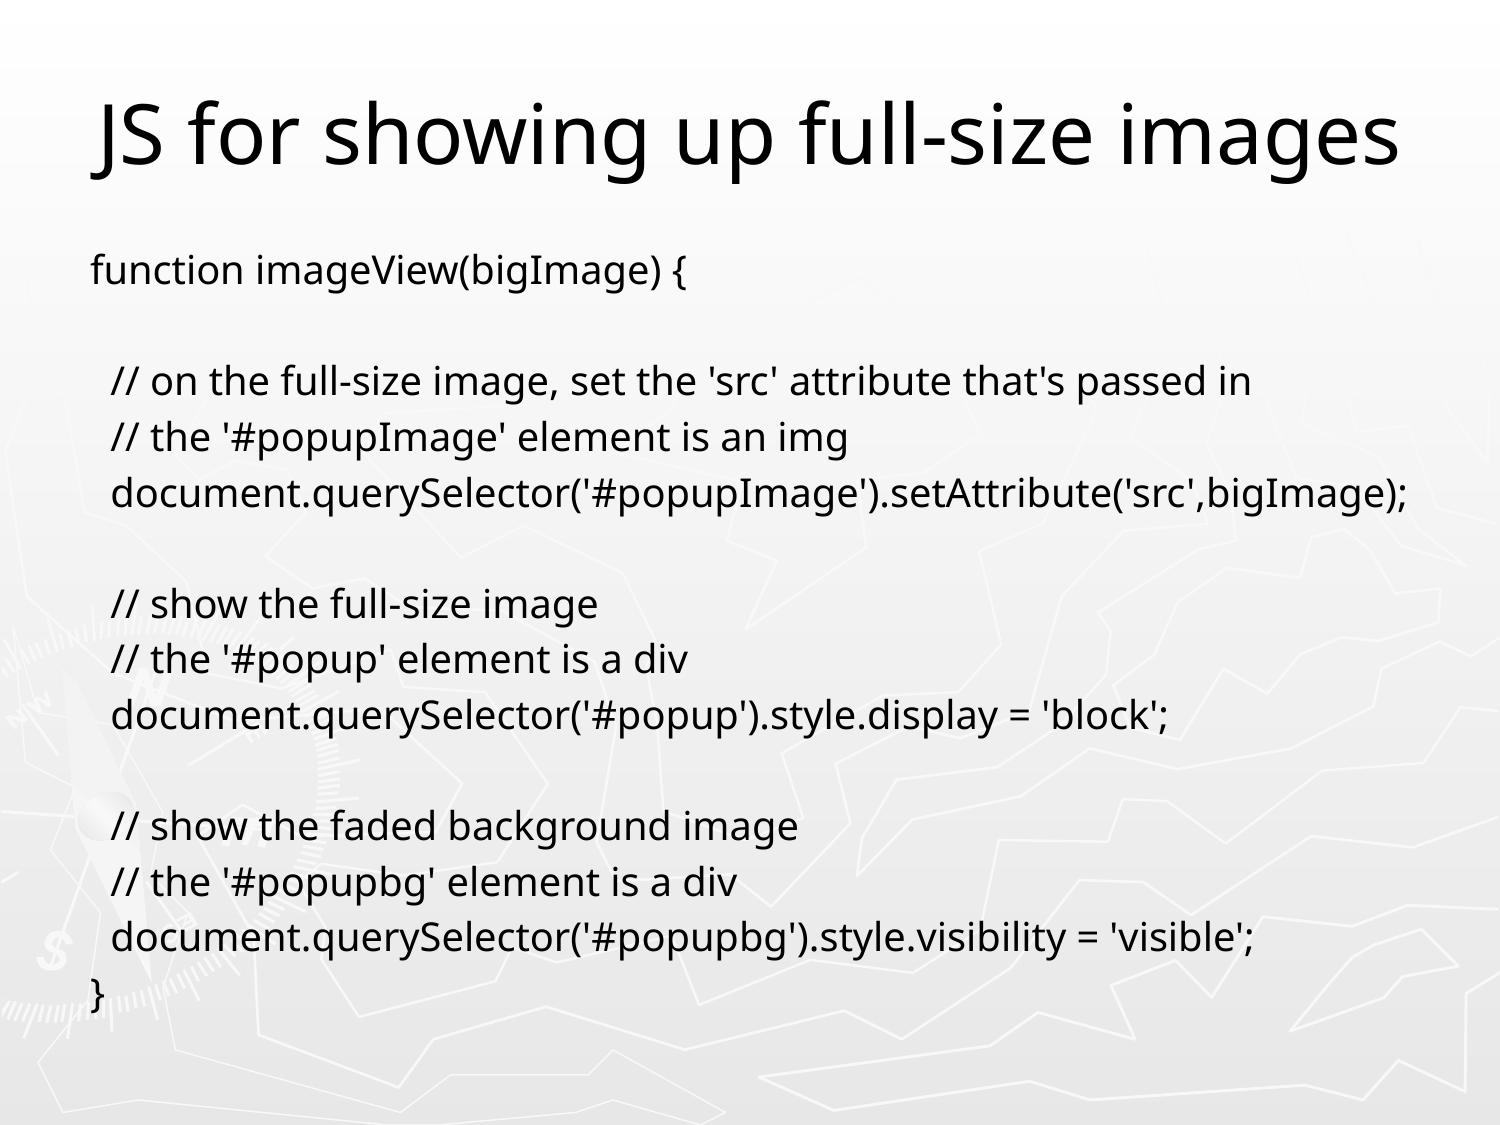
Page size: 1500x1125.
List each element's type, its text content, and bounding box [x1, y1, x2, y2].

title JS for showing up full-size images [49, 37, 1451, 225]
list function imageView(bigImage) { // on the full-size image, set the 'src' attribute that's passed in // the '#popupImage' element is an img document.querySelector('#popupImage').setAttribute('src',bigImage); // show the full-size image // the '#popup' element is a div document.querySelector('#popup').style.display = 'block'; // show the faded background image // the '#popupbg' element is a div document.querySelector('#popupbg').style.visibility = 'visible'; } [75, 237, 1425, 1063]
